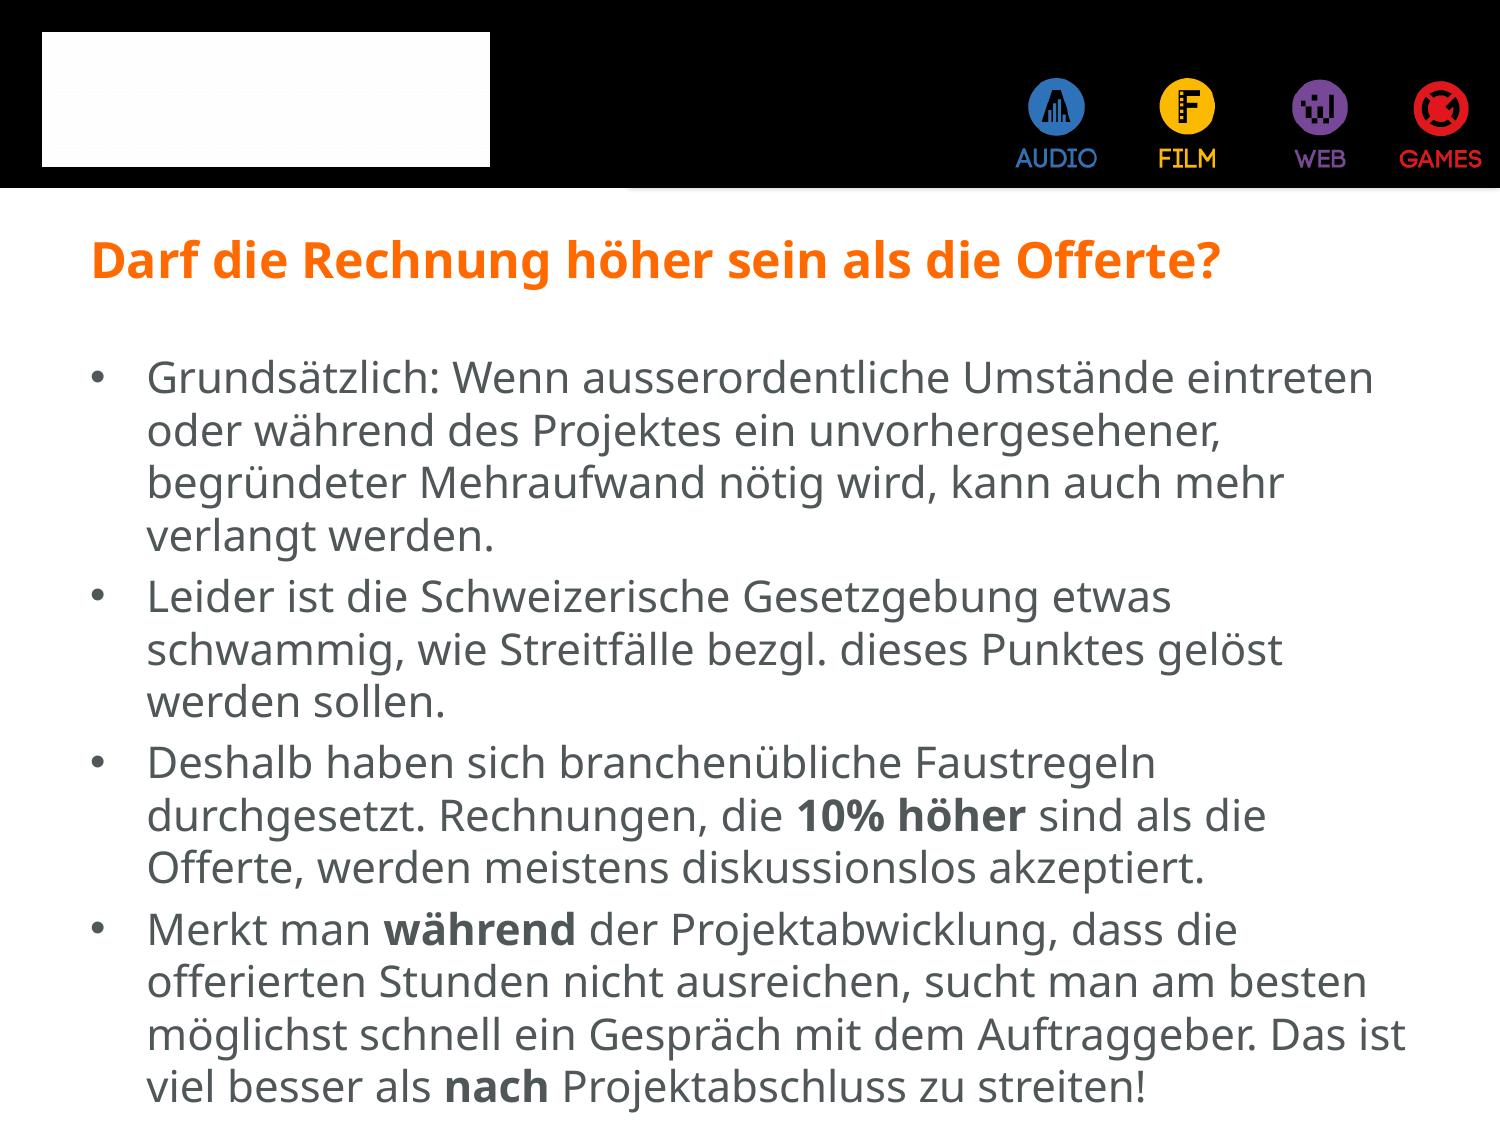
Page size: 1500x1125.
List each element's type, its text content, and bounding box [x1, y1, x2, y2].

picture [1004, 63, 1118, 185]
title Darf die Rechnung höher sein als die Offerte? [75, 210, 1425, 307]
list Grundsätzlich: Wenn ausserordentliche Umstände eintreten oder während des Projektes ein unvorhergesehener, begründeter Mehraufwand nötig wird, kann auch mehr verlangt werden. Leider ist die Schweizerische Gesetzgebung etwas schwammig, wie Streitfälle bezgl. dieses Punktes gelöst werden sollen. Deshalb haben sich branchenübliche Faustregeln durchgesetzt. Rechnungen, die 10% höher sind als die Offerte, werden meistens diskussionslos akzeptiert. Merkt man während der Projektabwicklung, dass die offerierten Stunden nicht ausreichen, sucht man am besten möglichst schnell ein Gespräch mit dem Auftraggeber. Das ist viel besser als nach Projektabschluss zu streiten! [75, 342, 1425, 1005]
picture [1268, 63, 1357, 185]
picture [1138, 63, 1248, 185]
picture [1371, 63, 1492, 185]
